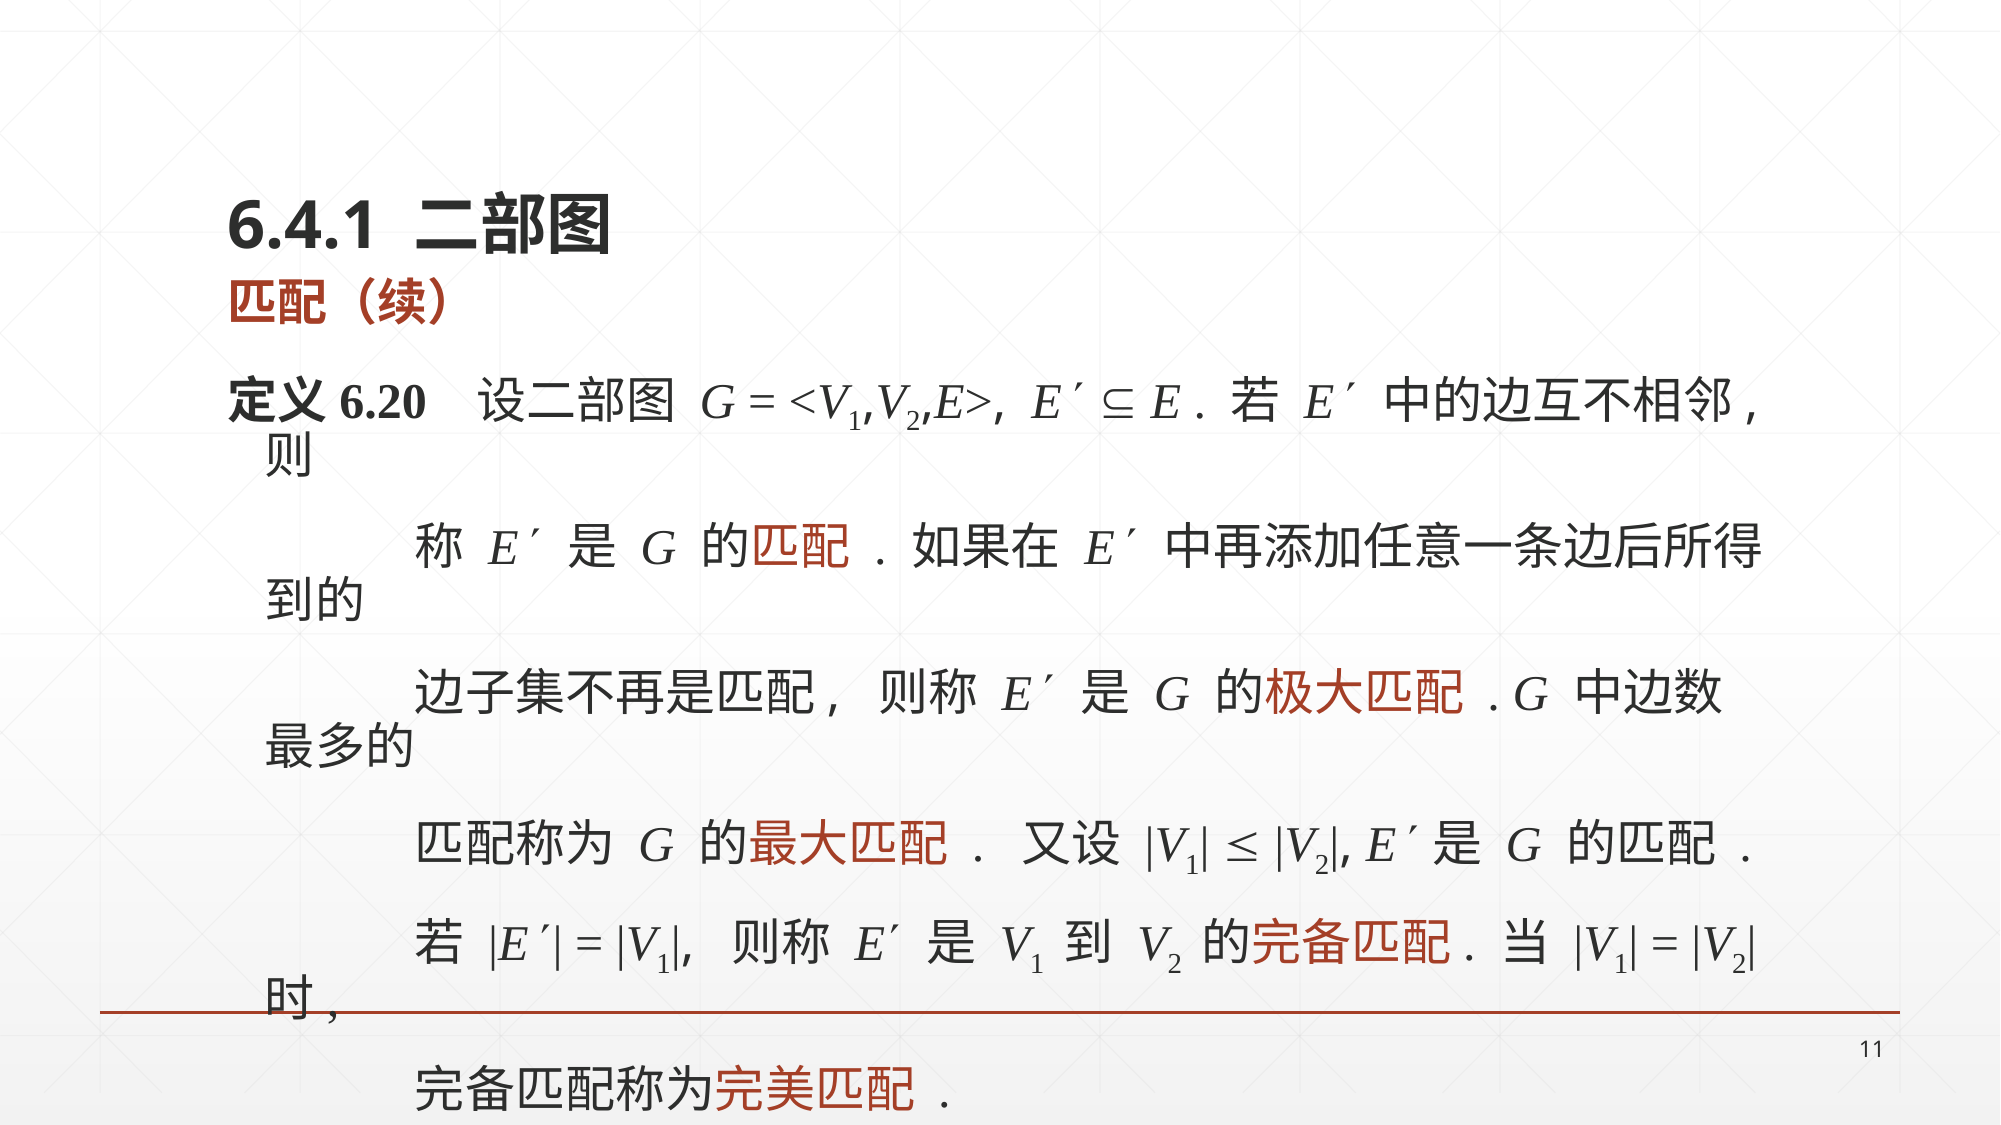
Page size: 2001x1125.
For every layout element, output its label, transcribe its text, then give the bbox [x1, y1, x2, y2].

text_box 匹配（续） 定义6.20 设二部图 G = <V1,V2,E>, E   E . 若 E  中的边互不相邻, 则 称 E  是 G 的匹配 . 如果在 E  中再添加任意一条边后所得到的 边子集不再是匹配, 则称 E  是 G 的极大匹配 . G 中边数最多的 匹配称为 G 的最大匹配 . 又设 |V1|  |V2|, E 是 G 的匹配 . 若 |E | = |V1|, 则称 E 是 V1 到 V2 的完备匹配. 当 |V1| = |V2| 时, 完备匹配称为完美匹配 . [212, 270, 1788, 928]
text_box 6.4.1 二部图 [212, 82, 1788, 270]
slide_number 11 [1749, 1031, 1901, 1069]
